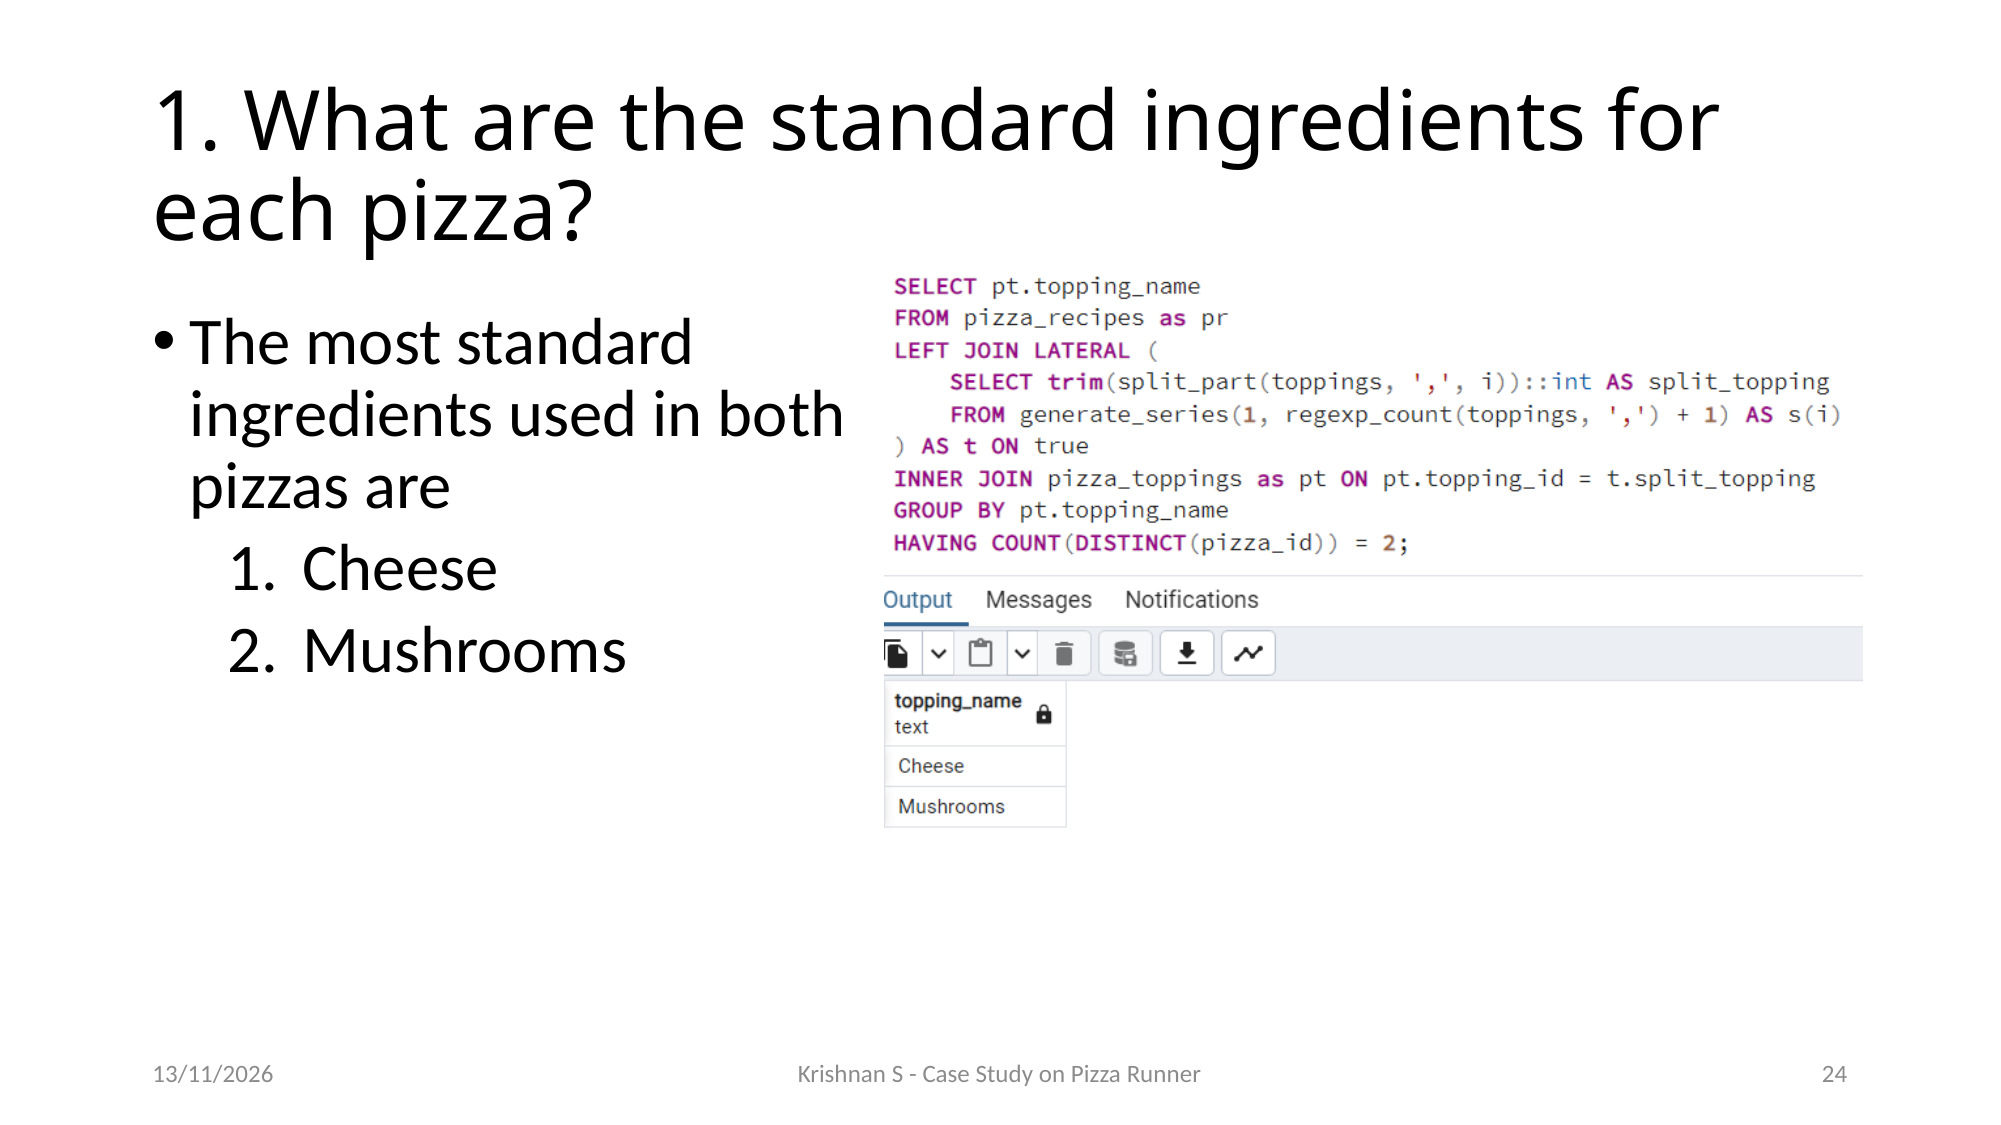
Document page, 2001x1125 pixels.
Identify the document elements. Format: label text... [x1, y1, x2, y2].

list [884, 269, 1863, 837]
list The most standard ingredients used in both pizzas are Cheese Mushrooms [137, 299, 885, 1014]
title 1. What are the standard ingredients for each pizza? [137, 59, 1863, 278]
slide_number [137, 1042, 588, 1103]
slide_number 24 [1412, 1042, 1863, 1103]
footer Krishnan S - Case Study on Pizza Runner [662, 1042, 1338, 1103]
